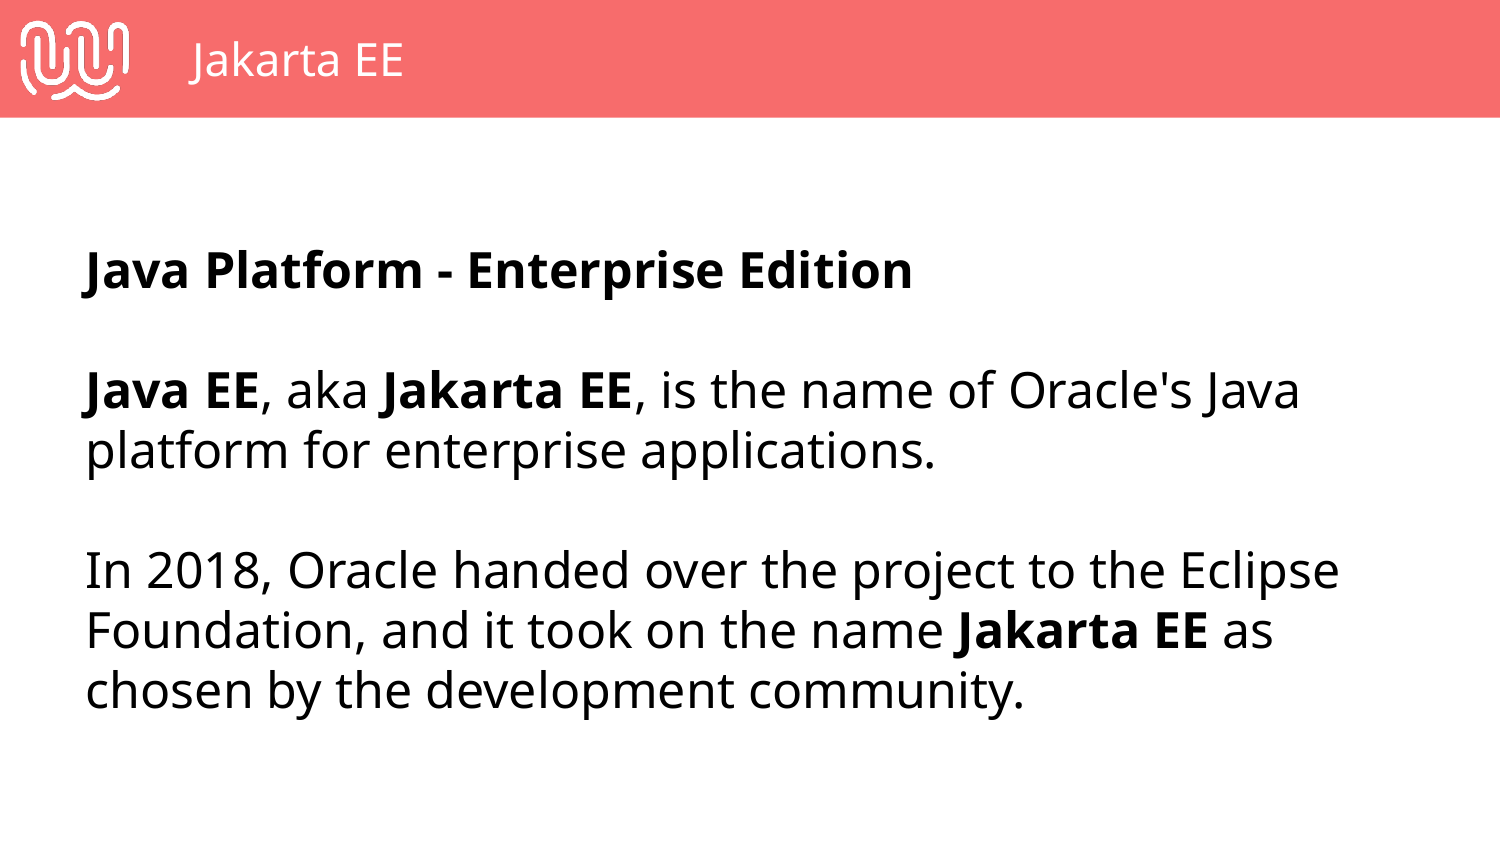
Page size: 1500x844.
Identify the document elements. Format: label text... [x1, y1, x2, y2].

picture [20, 20, 134, 101]
title Jakarta EE [192, 0, 1267, 118]
text_box Java Platform - Enterprise Edition Java EE, aka Jakarta EE, is the name of Oracle's Java platform for enterprise applications. In 2018, Oracle handed over the project to the Eclipse Foundation, and it took on the name Jakarta EE as chosen by the development community. [70, 139, 1430, 817]
